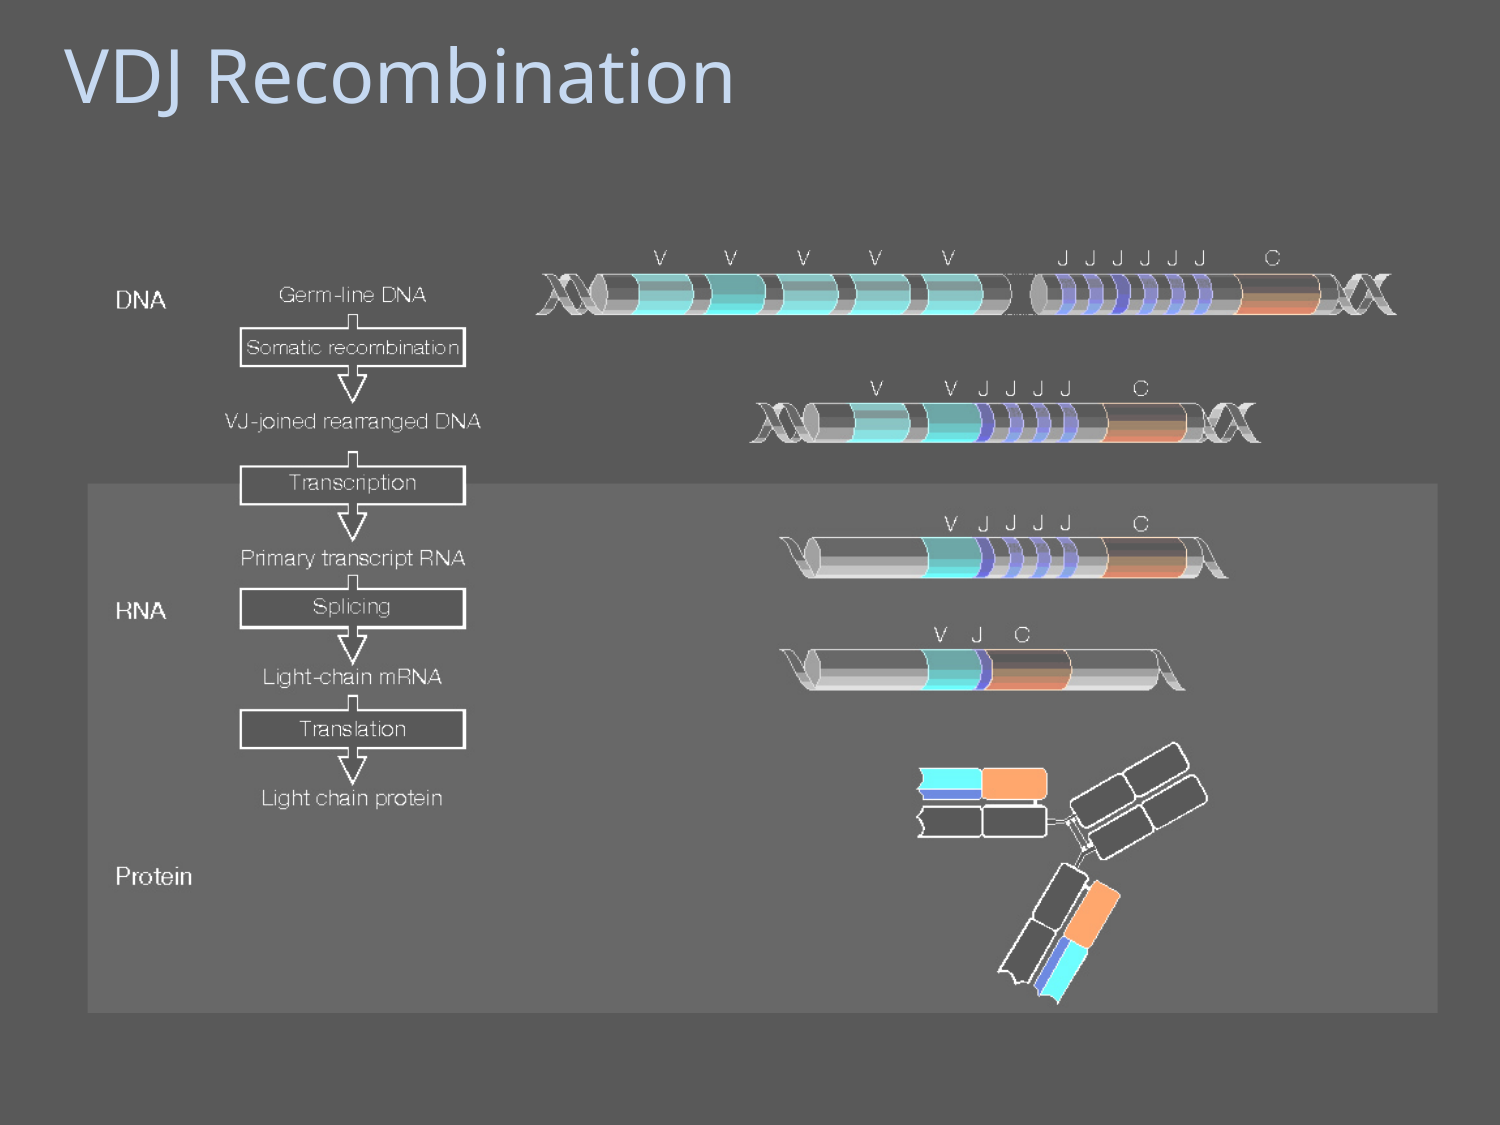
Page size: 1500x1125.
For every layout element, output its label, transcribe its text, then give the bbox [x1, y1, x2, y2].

text_box VDJ Recombination [49, 21, 1463, 127]
picture [87, 224, 1438, 1013]
